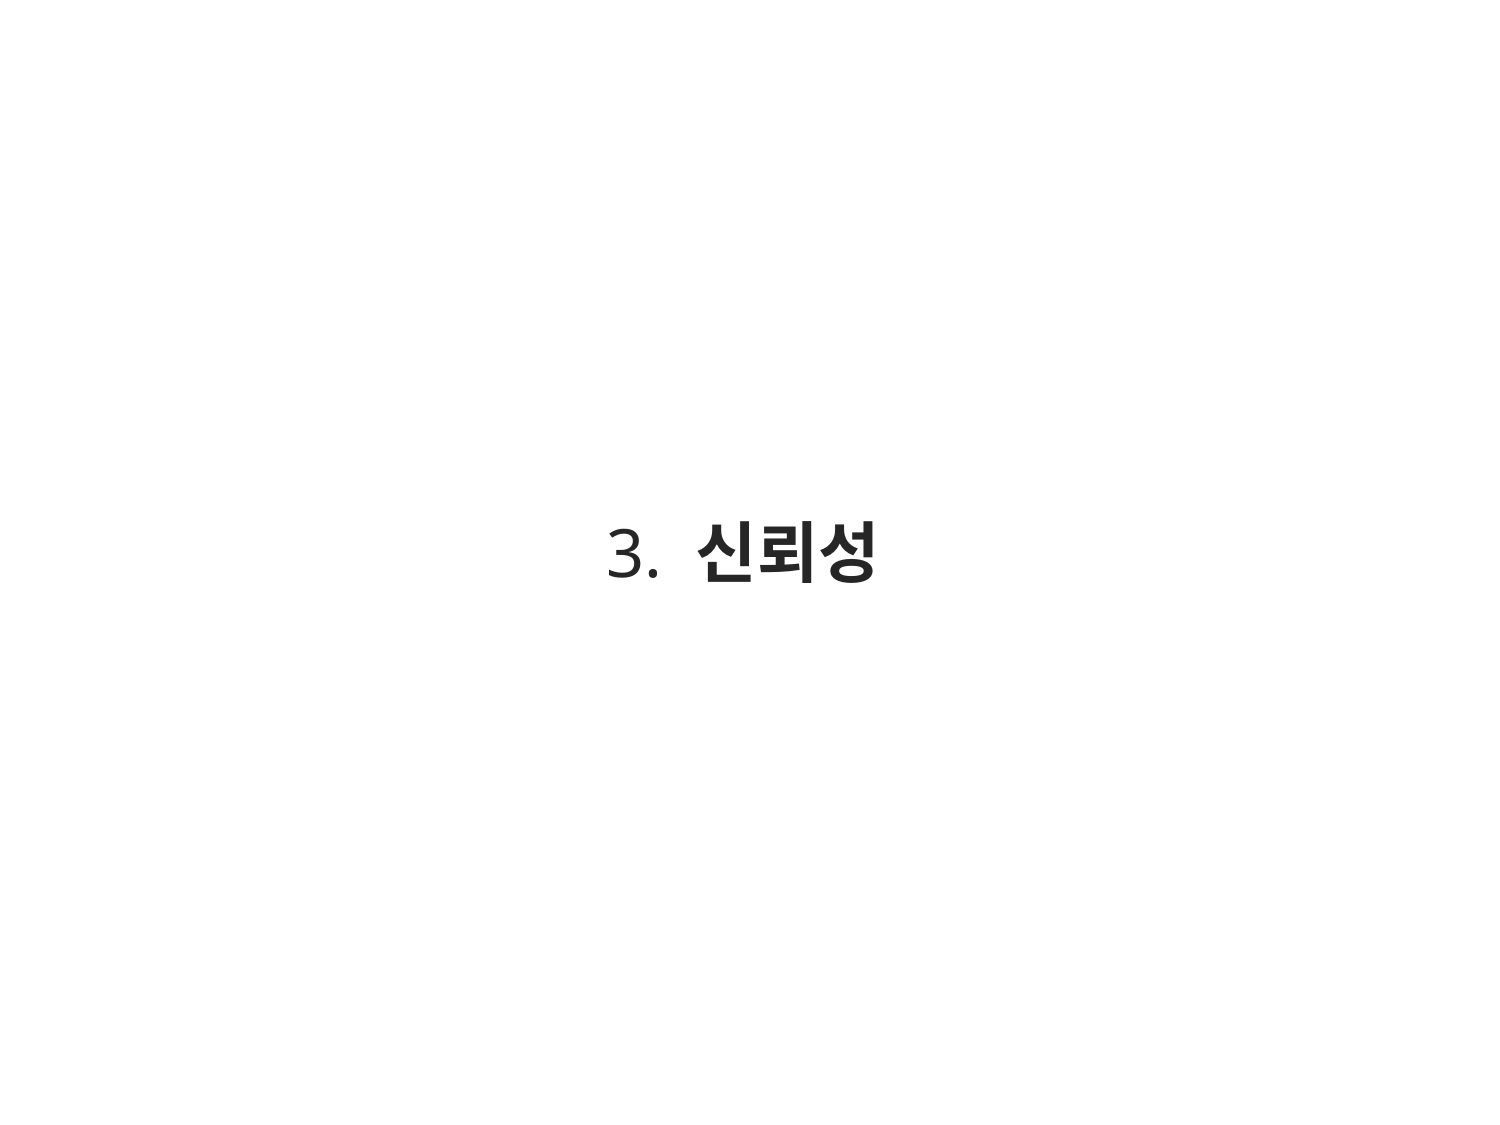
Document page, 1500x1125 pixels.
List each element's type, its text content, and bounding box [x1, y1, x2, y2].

text_box 3. 신뢰성 [218, 503, 1269, 917]
